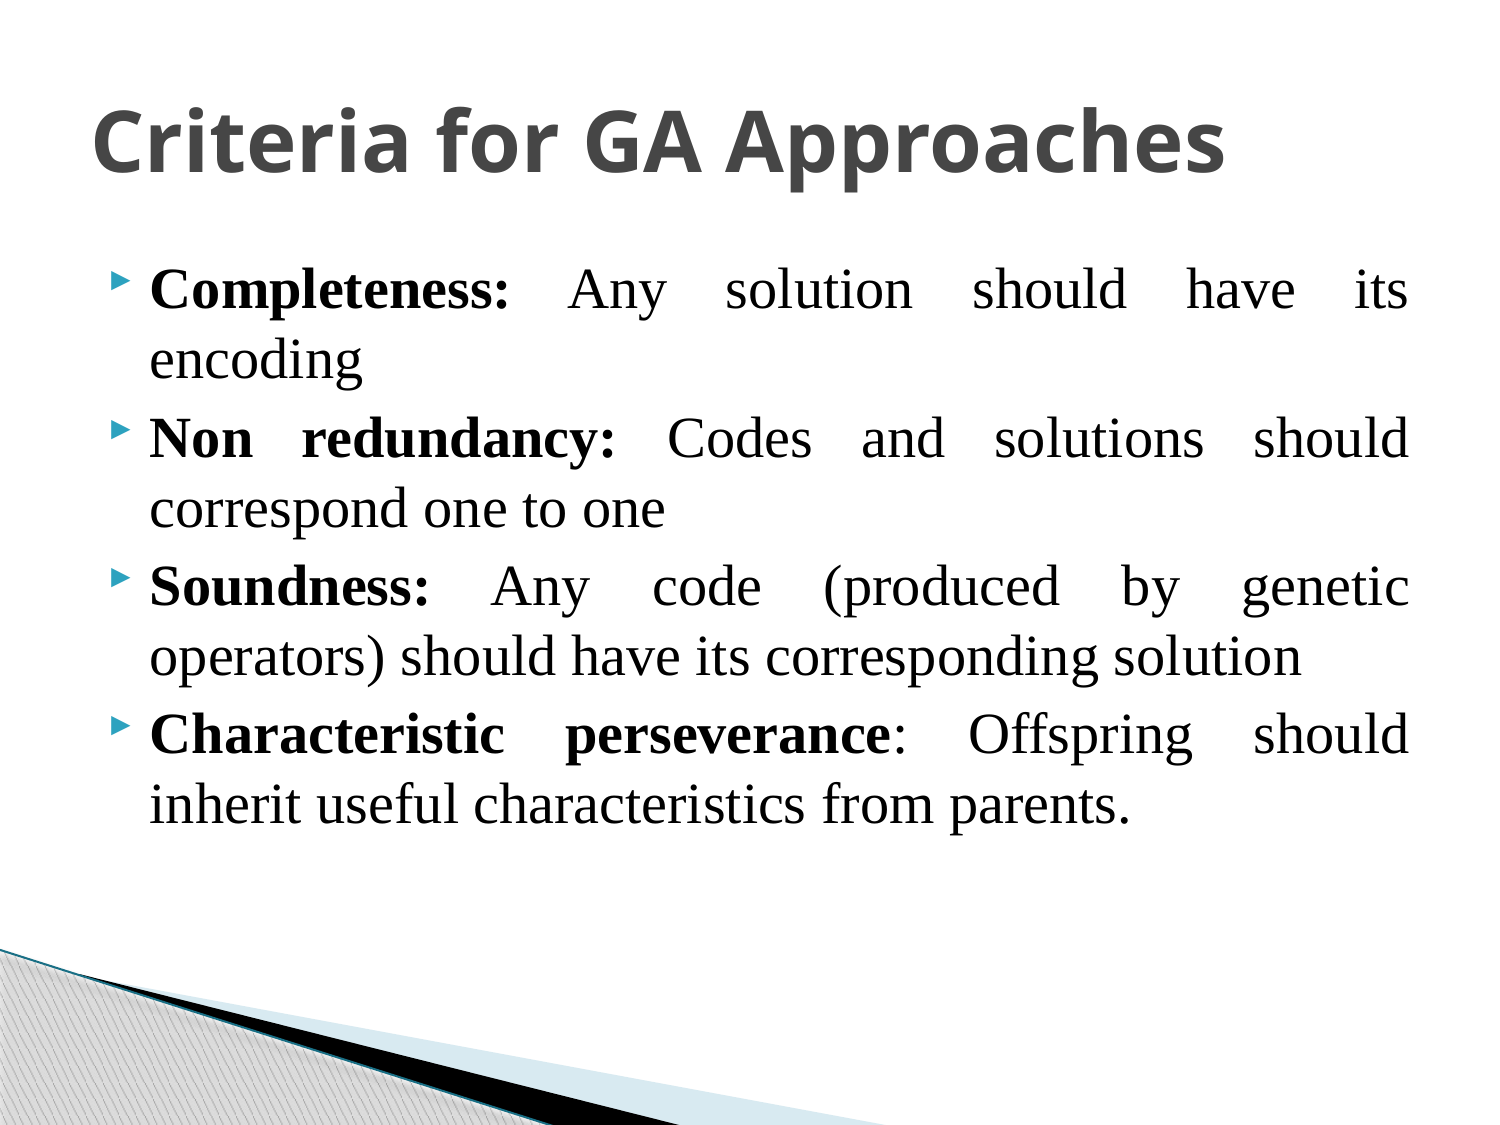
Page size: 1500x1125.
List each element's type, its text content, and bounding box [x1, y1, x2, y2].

list Completeness: Any solution should have its encoding Non redundancy: Codes and solutions should correspond one to one Soundness: Any code (produced by genetic operators) should have its corresponding solution Characteristic perseverance: Offspring should inherit useful characteristics from parents. [74, 242, 1426, 986]
title Criteria for GA Approaches [75, 45, 1425, 233]
